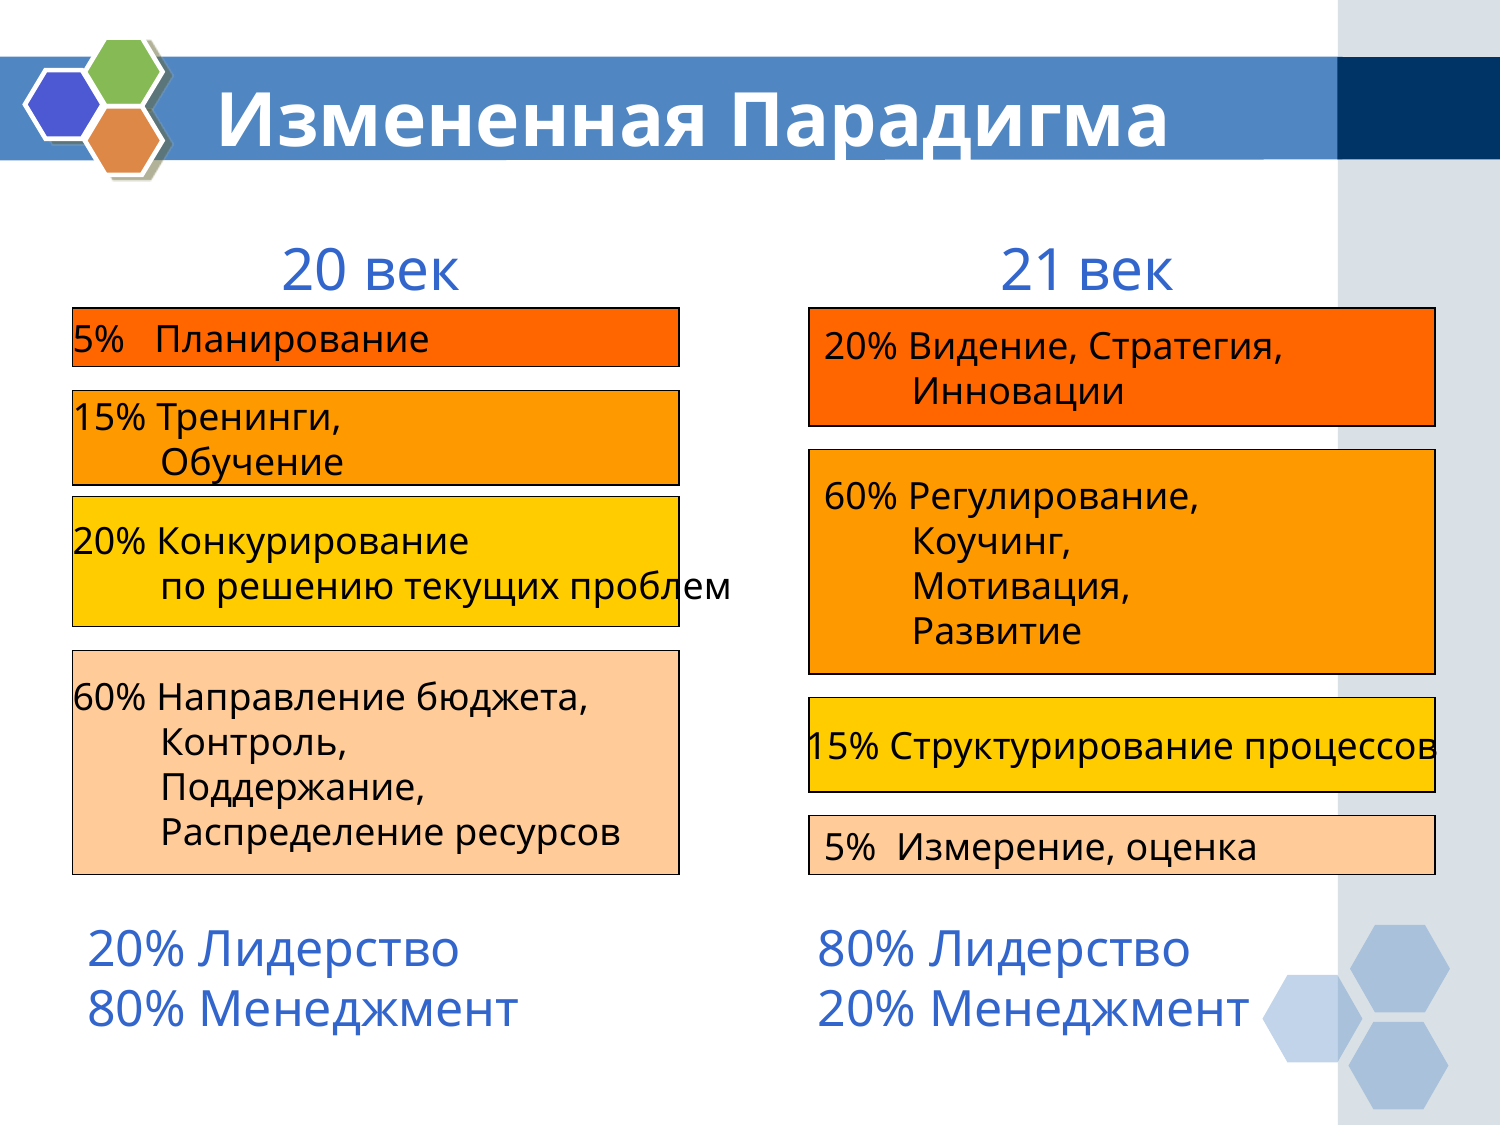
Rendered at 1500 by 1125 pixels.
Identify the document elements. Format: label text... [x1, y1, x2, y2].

text_box Измененная Парадигма [200, 64, 1418, 170]
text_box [72, 224, 680, 875]
text_box 80% Лидерство 20% Менеджмент [803, 908, 1418, 1044]
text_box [808, 224, 1436, 875]
text_box 20% Лидерство 80% Менеджмент [72, 908, 687, 1044]
